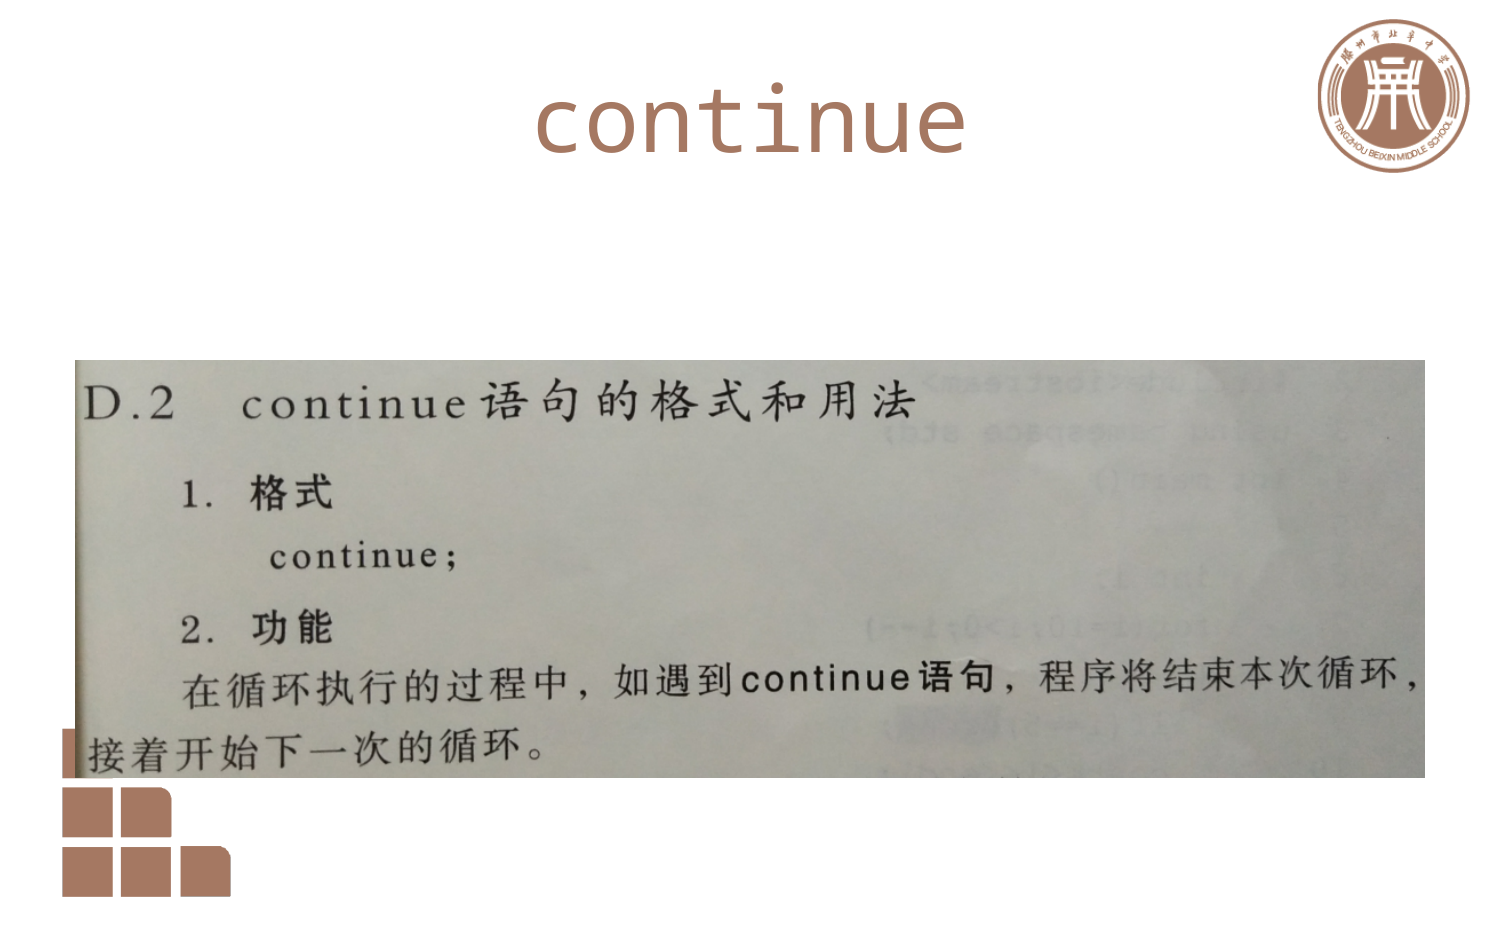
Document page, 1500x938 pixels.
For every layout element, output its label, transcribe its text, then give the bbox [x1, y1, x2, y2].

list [74, 360, 1426, 779]
picture [1317, 19, 1498, 173]
title continue [75, 37, 1425, 194]
picture [41, 716, 263, 916]
